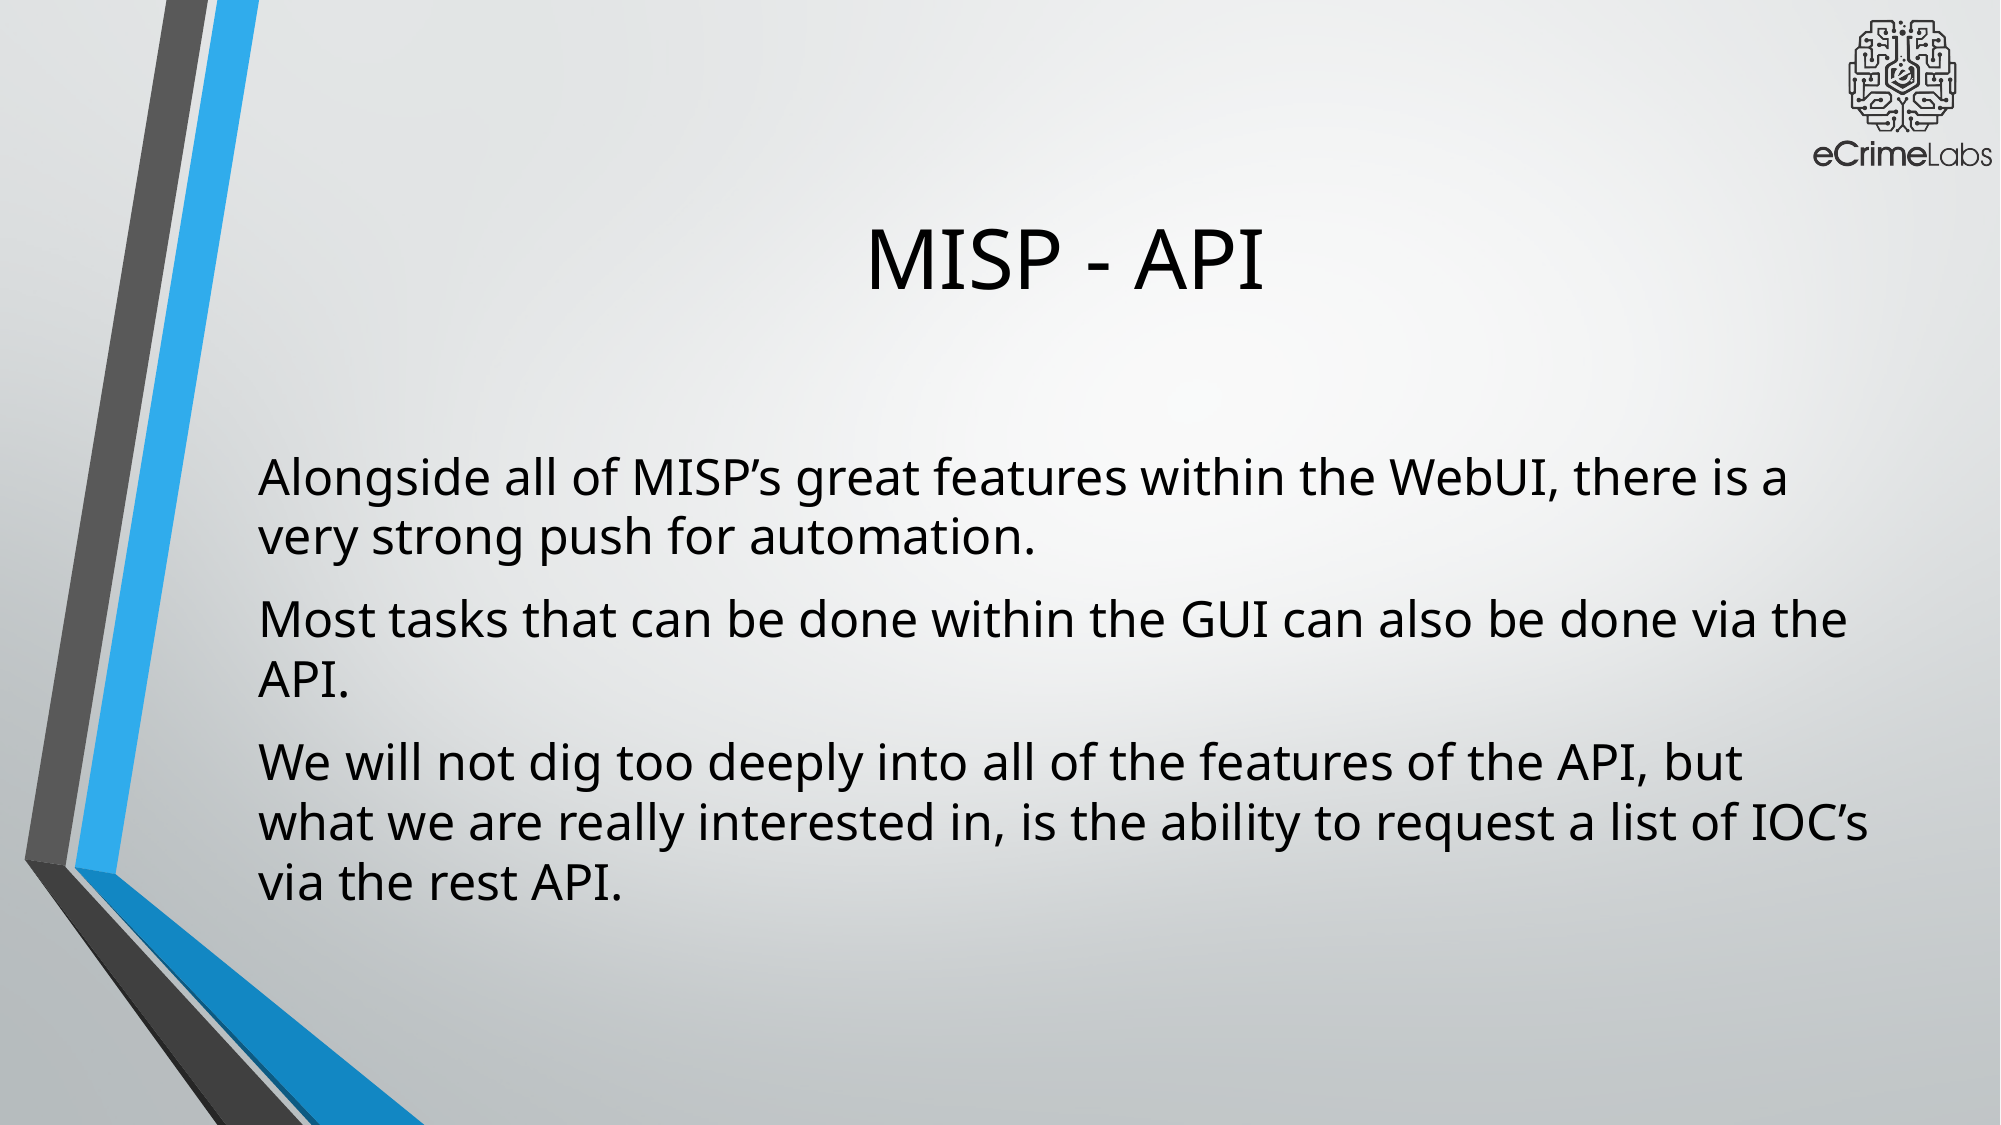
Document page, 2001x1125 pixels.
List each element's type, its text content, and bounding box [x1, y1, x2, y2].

list Alongside all of MISP’s great features within the WebUI, there is a very strong push for automation. Most tasks that can be done within the GUI can also be done via the API. We will not dig too deeply into all of the features of the API, but what we are really interested in, is the ability to request a list of IOC’s via the rest API. [243, 437, 1887, 950]
title MISP - API [243, 112, 1887, 400]
picture [1802, 0, 2000, 198]
